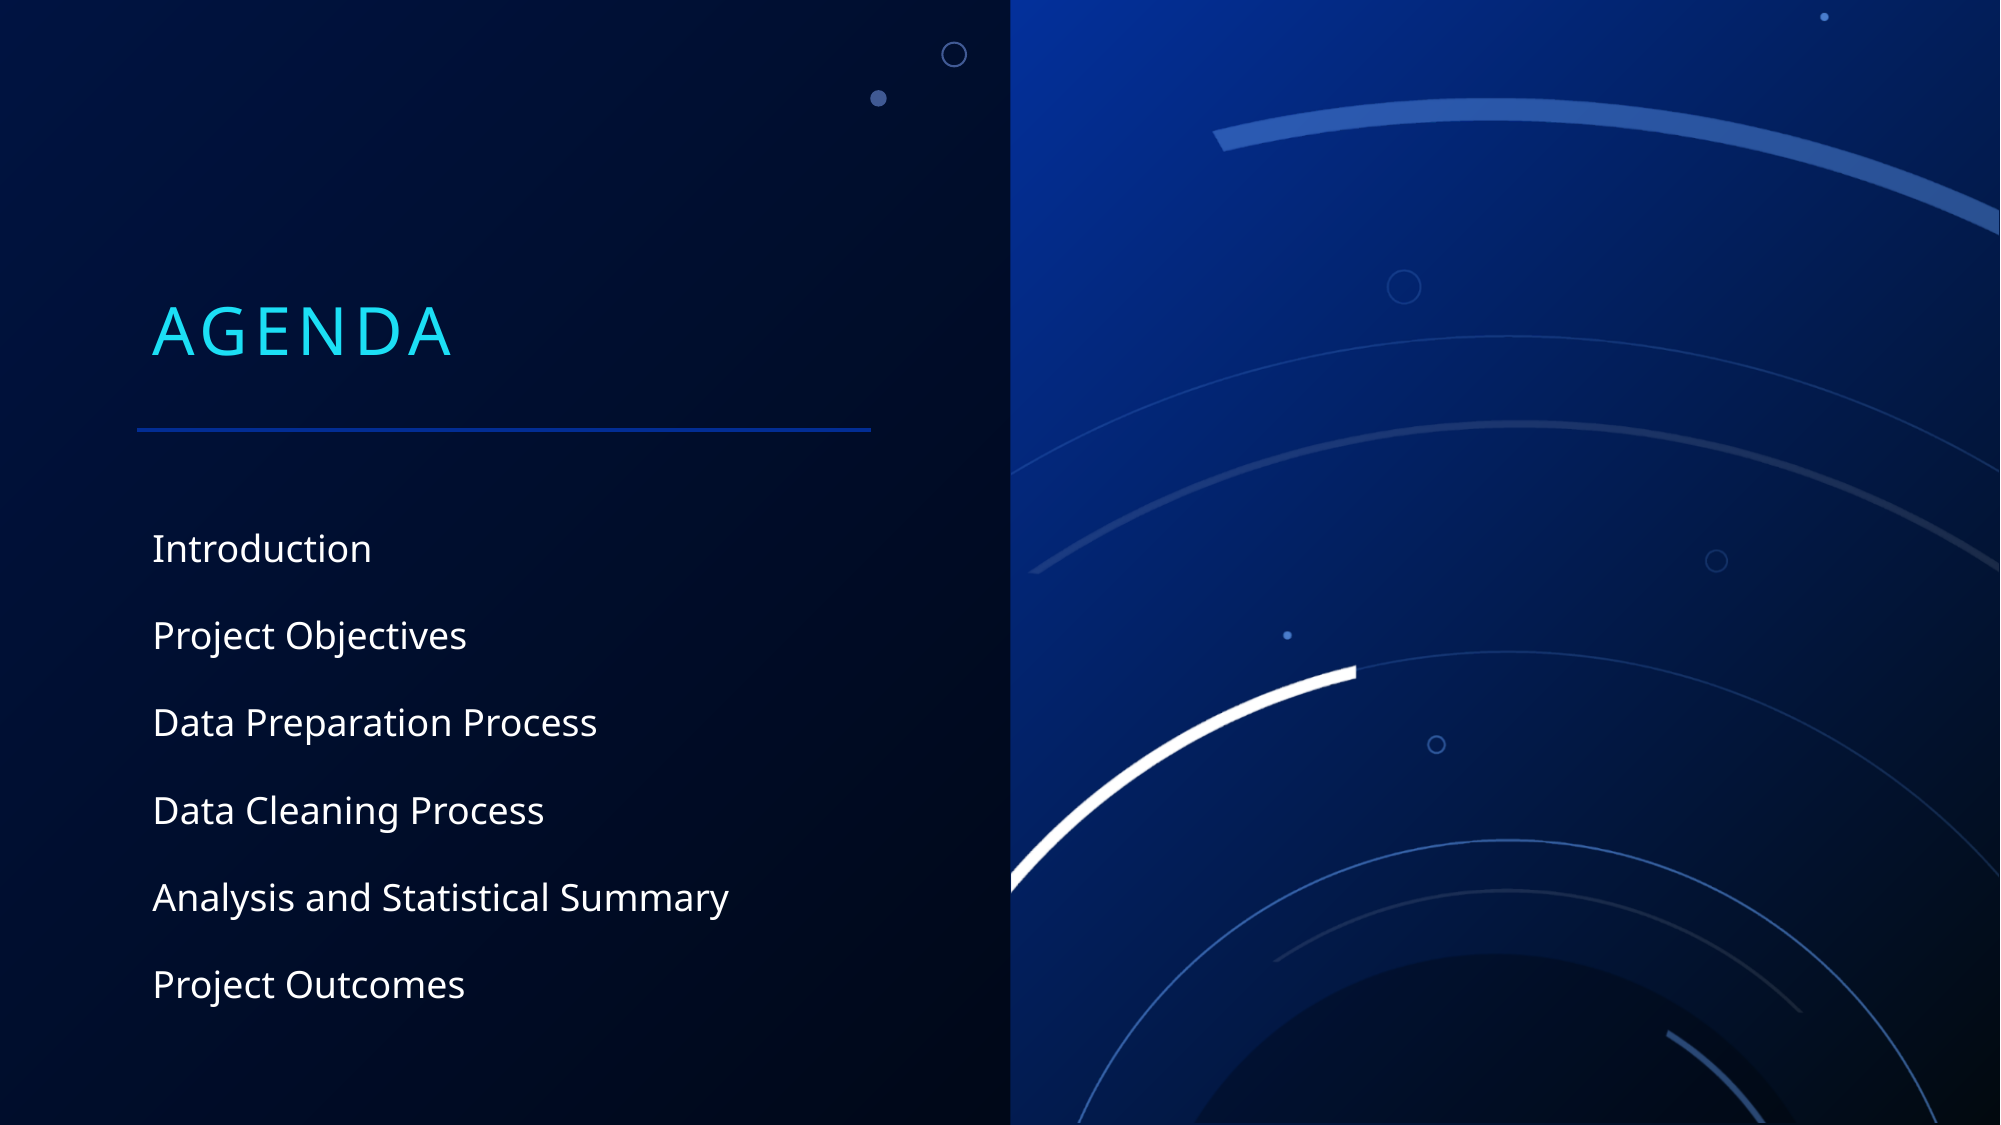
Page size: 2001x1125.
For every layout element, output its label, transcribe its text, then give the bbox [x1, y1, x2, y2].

title Agenda [137, 59, 871, 378]
picture [1011, 0, 1999, 1123]
list Introduction Project Objectives Data Preparation Process Data Cleaning Process Analysis and Statistical Summary Project Outcomes [137, 508, 871, 1067]
